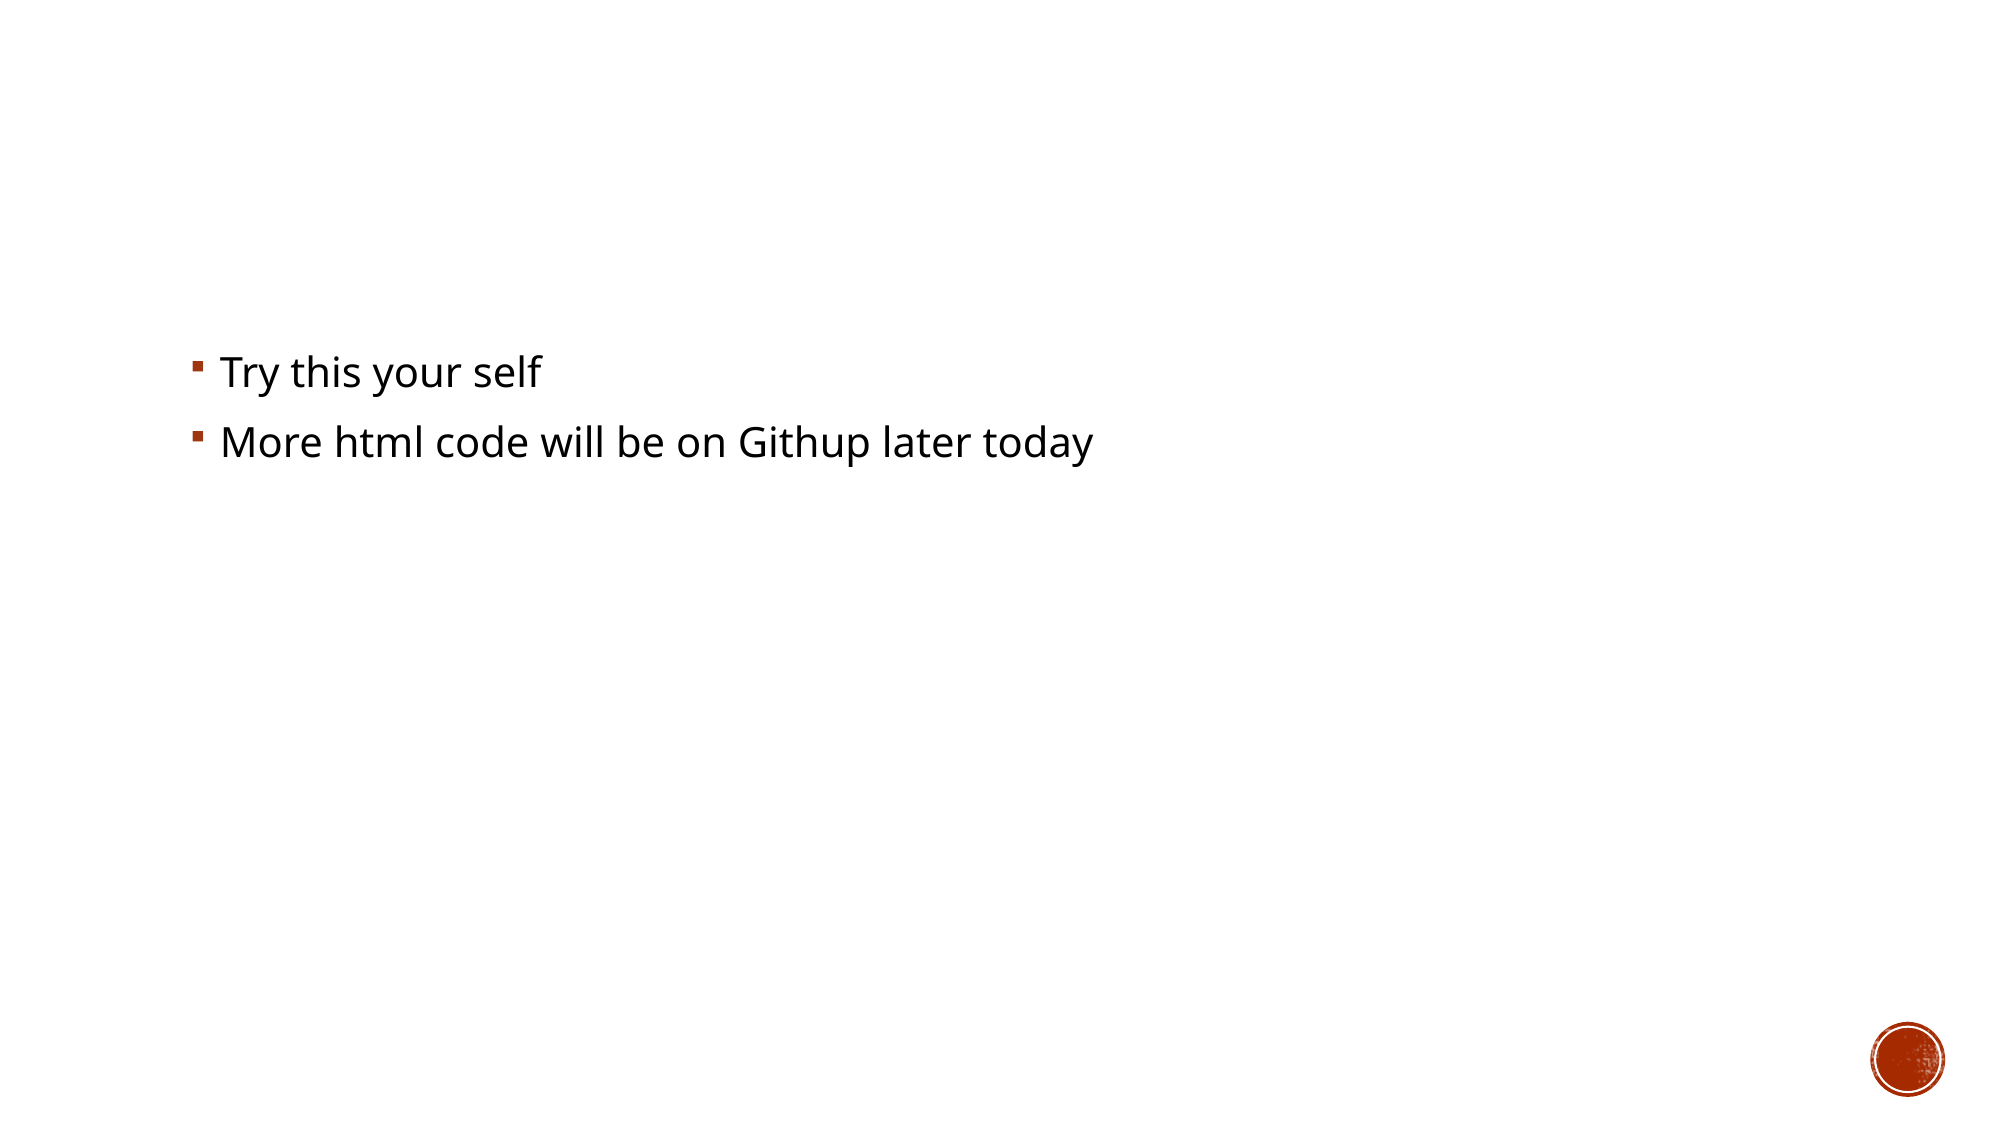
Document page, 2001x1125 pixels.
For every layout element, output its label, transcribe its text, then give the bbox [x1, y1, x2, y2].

list Try this your self More html code will be on Githup later today [174, 343, 1825, 1009]
